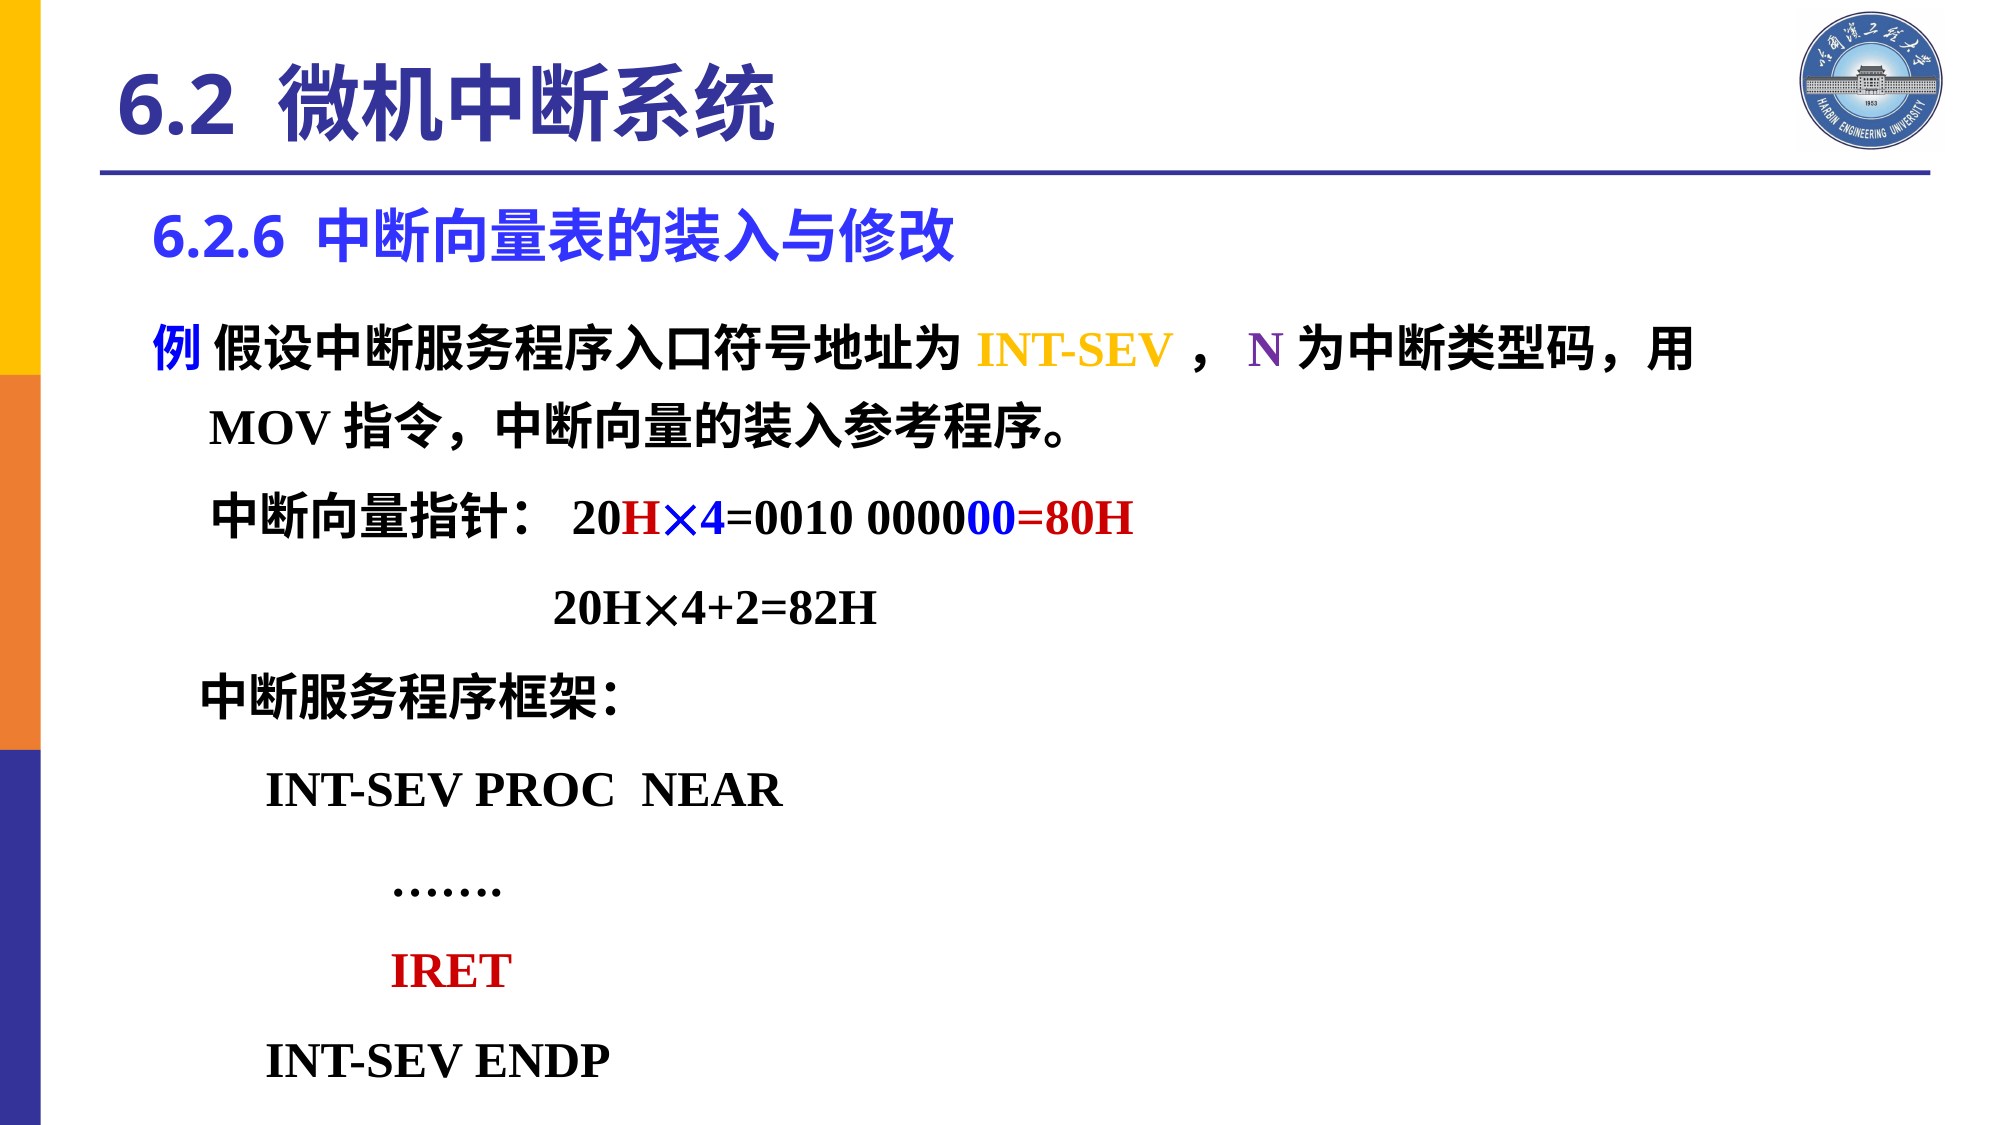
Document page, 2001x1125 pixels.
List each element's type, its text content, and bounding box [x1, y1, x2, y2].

picture [1538, 9, 1979, 165]
text_box 6.2.6 中断向量表的装入与修改 [137, 184, 1625, 290]
text_box 6.2 微机中断系统 [102, 42, 1590, 173]
text_box 例 假设中断服务程序入口符号地址为INT-SEV，N为中断类型码，用MOV指令，中断向量的装入参考程序。 中断向量指针：20H4=0010 000000=80H 20H4+2=82H 中断服务程序框架： INT-SEV PROC NEAR ……. IRET INT-SEV ENDP [137, 290, 1755, 979]
